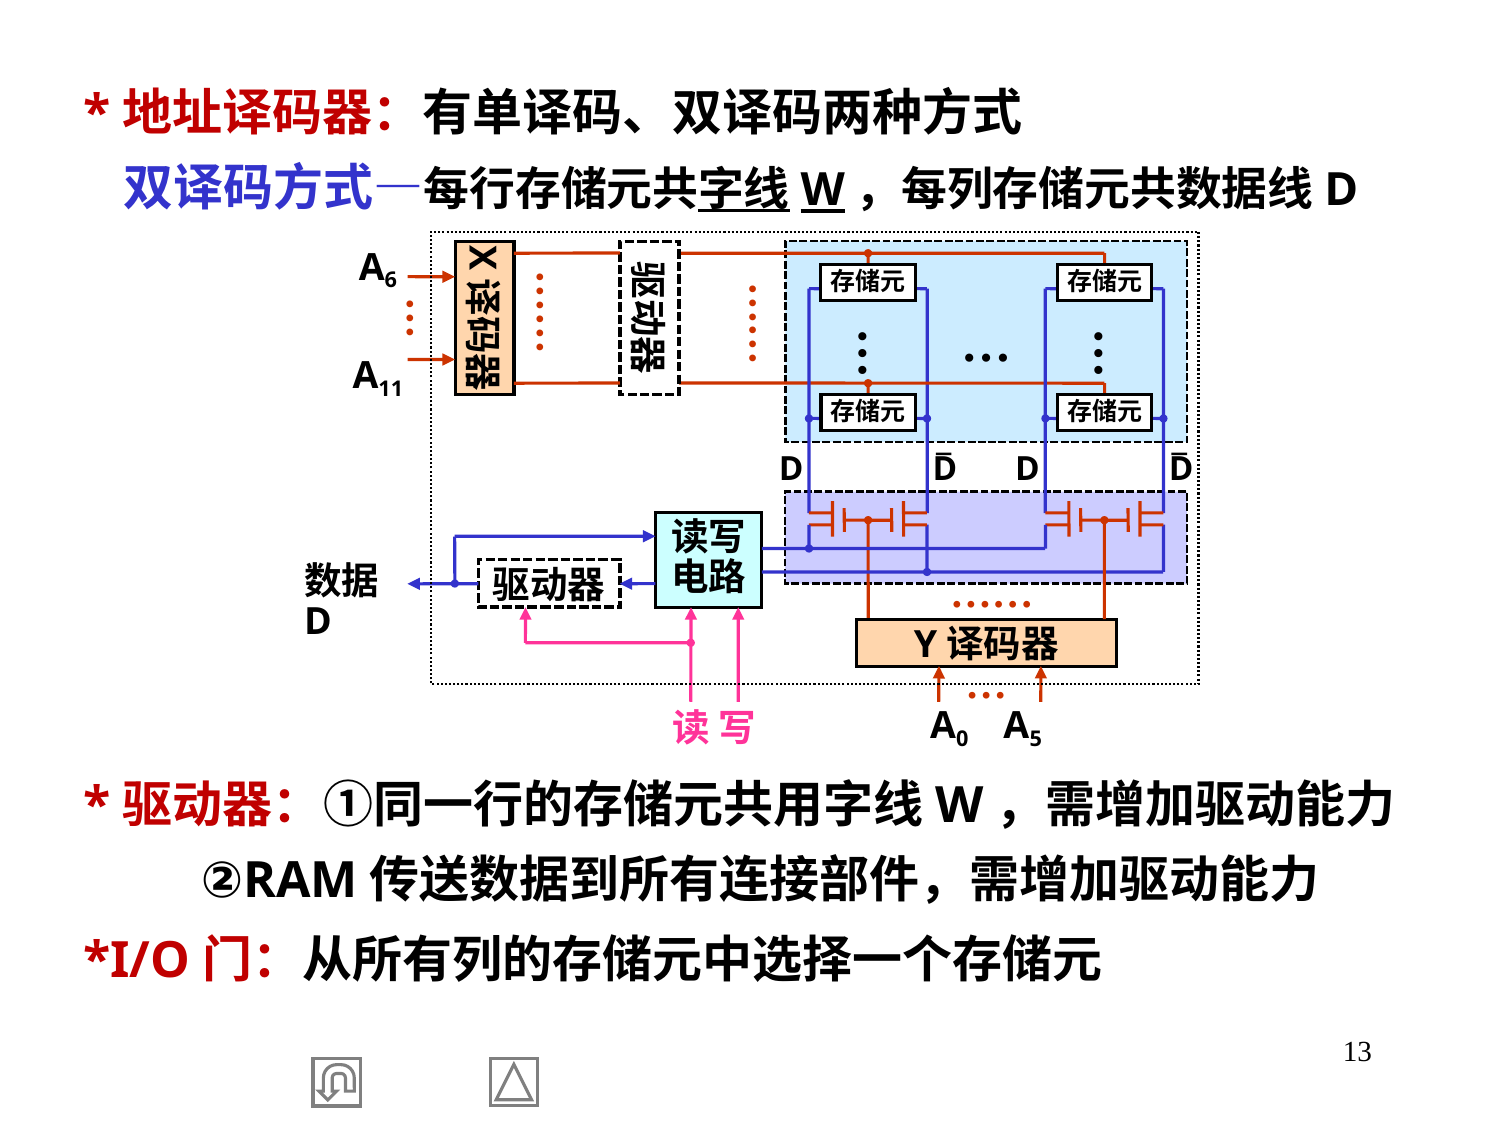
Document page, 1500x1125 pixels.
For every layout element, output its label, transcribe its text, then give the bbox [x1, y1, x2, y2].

text_box *驱动器：①同一行的存储元共用字线W，需增加驱动能力 ②RAM传送数据到所有连接部件，需增加驱动能力 [30, 750, 1472, 915]
slide_number 13 [1074, 1024, 1388, 1101]
text_box *地址译码器：有单译码、双译码两种方式 双译码方式—每行存储元共字线W，每列存储元共数据线D [29, 58, 1471, 224]
text_box *I/O门：从所有列的存储元中选择一个存储元 [29, 905, 1471, 995]
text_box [300, 231, 1200, 750]
text_box [313, 1058, 361, 1106]
text_box [490, 1058, 538, 1106]
